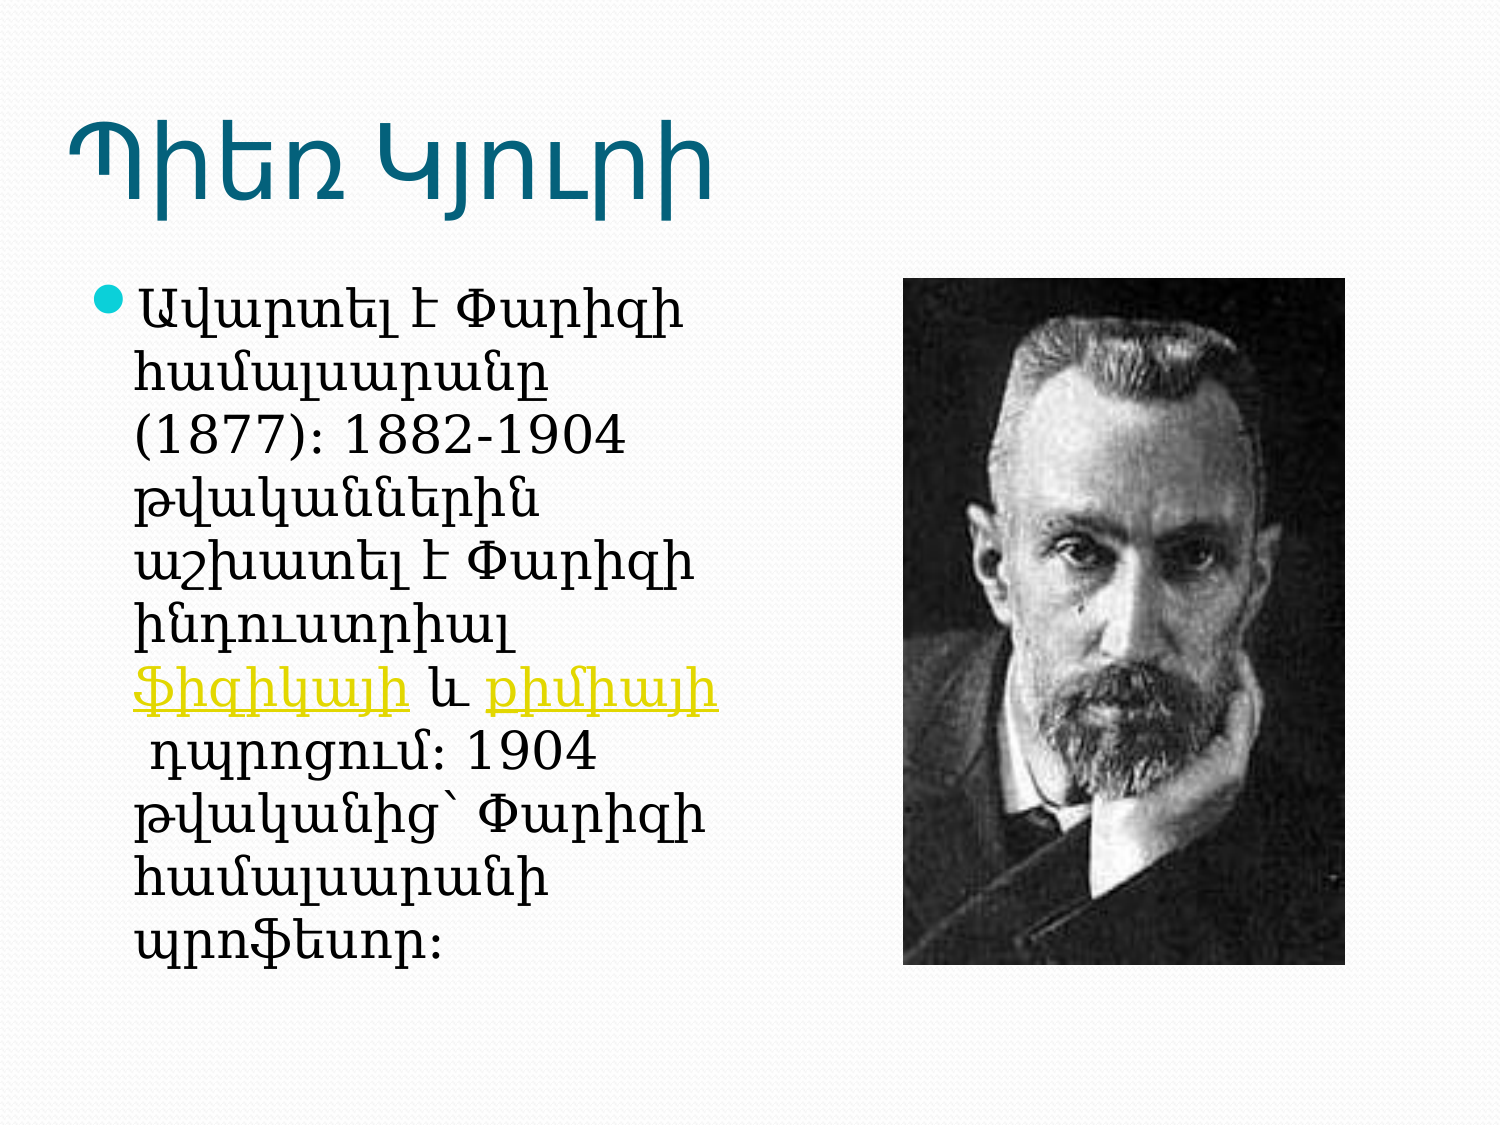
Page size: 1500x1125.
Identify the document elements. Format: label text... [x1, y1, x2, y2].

title Պիեռ Կյուրի [64, 30, 1415, 221]
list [903, 278, 1345, 966]
list Ավարտել է Փարիզի համալսարանը (1877)։ 1882-1904 թվականներին աշխատել է Փարիզի ինդուստրիալ ֆիզիկայի և քիմիայի դպրոցում։ 1904 թվականից՝ Փարիզի համալսարանի պրոֆեսոր։ [75, 267, 738, 1043]
